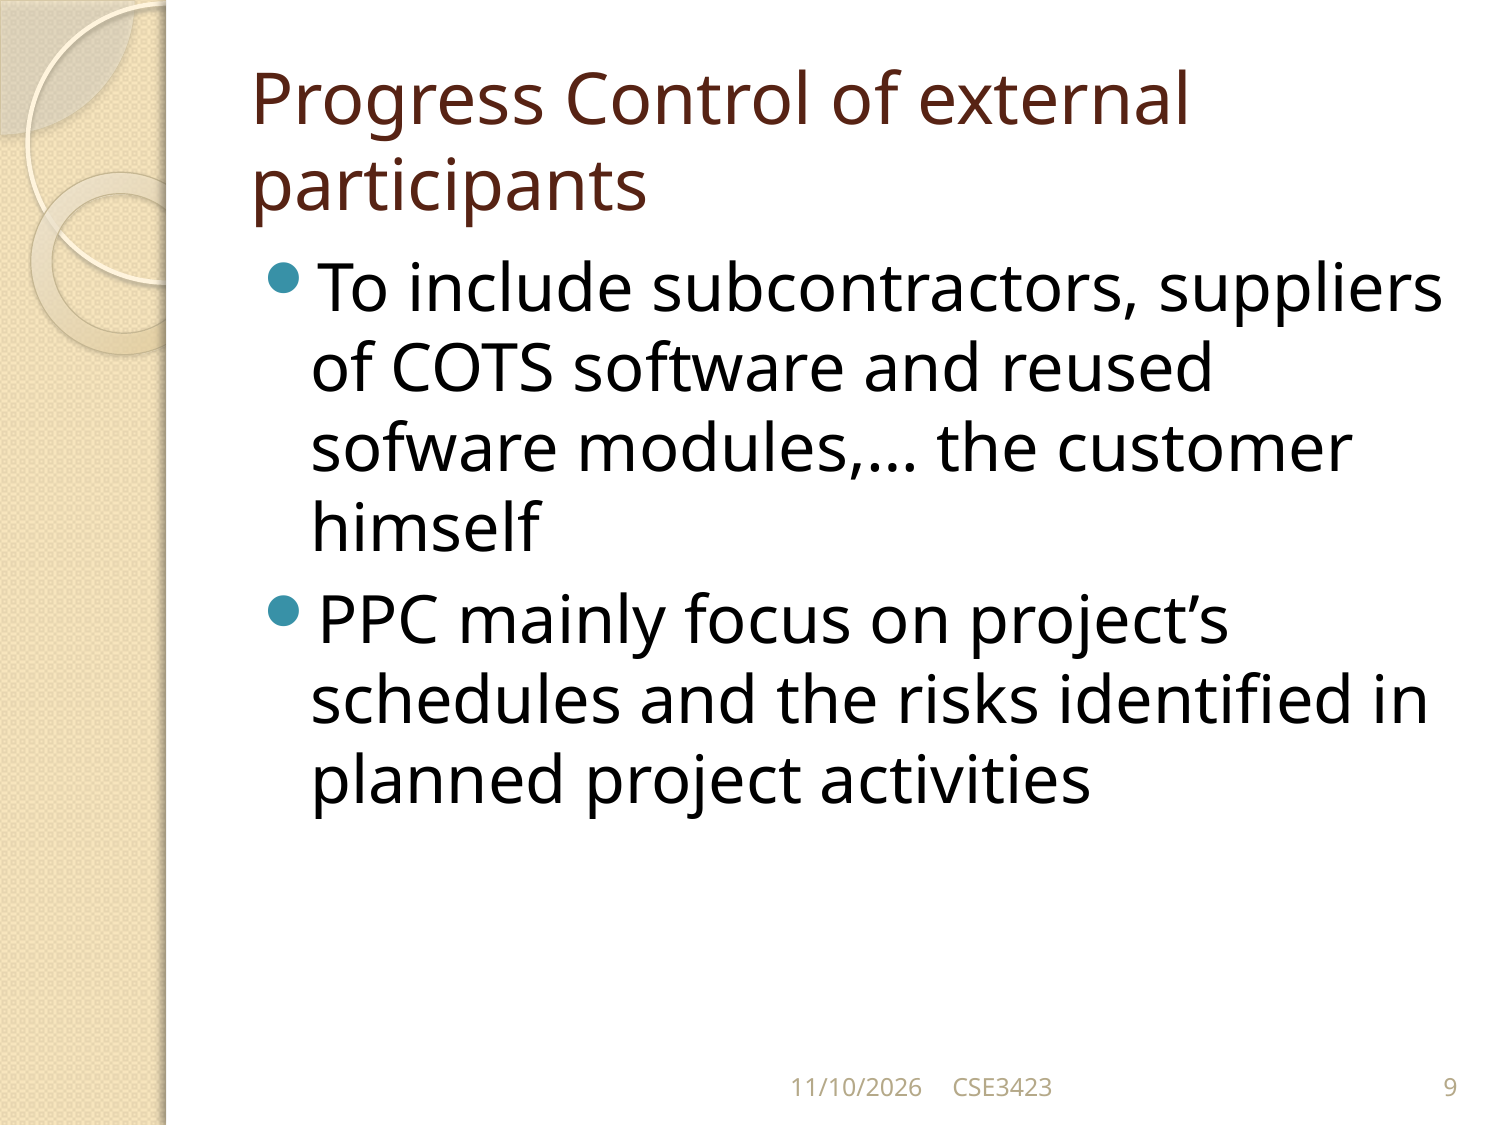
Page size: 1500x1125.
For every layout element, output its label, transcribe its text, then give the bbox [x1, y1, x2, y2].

slide_number 9 [1413, 1034, 1488, 1113]
footer CSE3423 [937, 1034, 1413, 1113]
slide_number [587, 1034, 937, 1113]
title Progress Control of external participants [235, 45, 1466, 233]
list To include subcontractors, suppliers of COTS software and reused sofware modules,… the customer himself PPC mainly focus on project’s schedules and the risks identified in planned project activities [235, 237, 1466, 1025]
